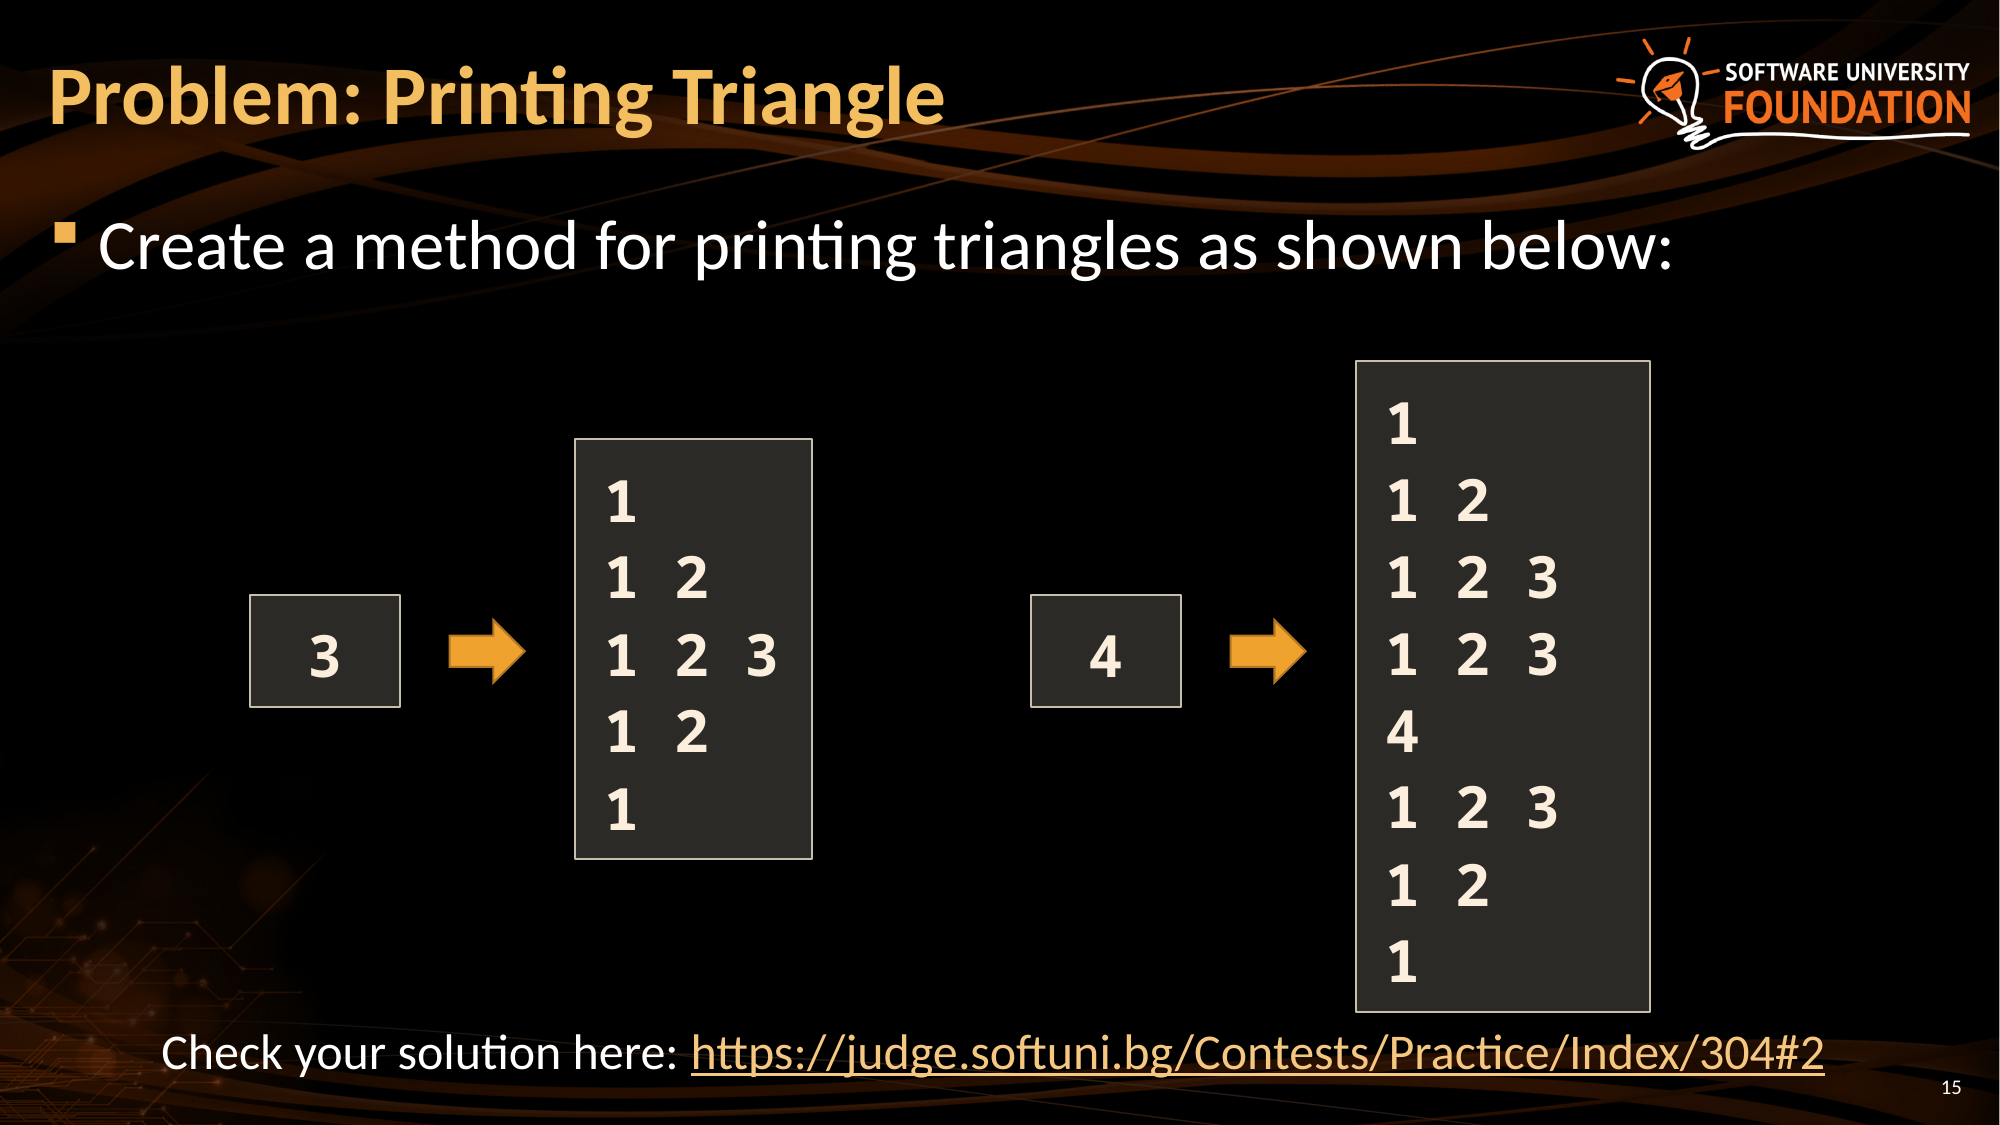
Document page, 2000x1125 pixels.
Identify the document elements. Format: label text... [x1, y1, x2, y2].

slide_number 15 [1897, 1070, 1968, 1103]
text_box 1 1 2 1 2 3 1 2 3 4 1 2 3 1 2 1 [1355, 361, 1650, 1013]
text_box 4 [1030, 594, 1181, 708]
title Problem: Printing Triangle [30, 6, 1602, 189]
text_box [1229, 617, 1308, 685]
text_box Check your solution here: https://judge.softuni.bg/Contests/Practice/Index/304#2 [124, 1011, 1863, 1087]
text_box 1 1 2 1 2 3 1 2 1 [574, 439, 813, 860]
text_box 3 [249, 594, 400, 708]
picture [0, 0, 2000, 1125]
text_box [448, 617, 527, 685]
list Create a method for printing triangles as shown below: [31, 188, 1968, 1103]
